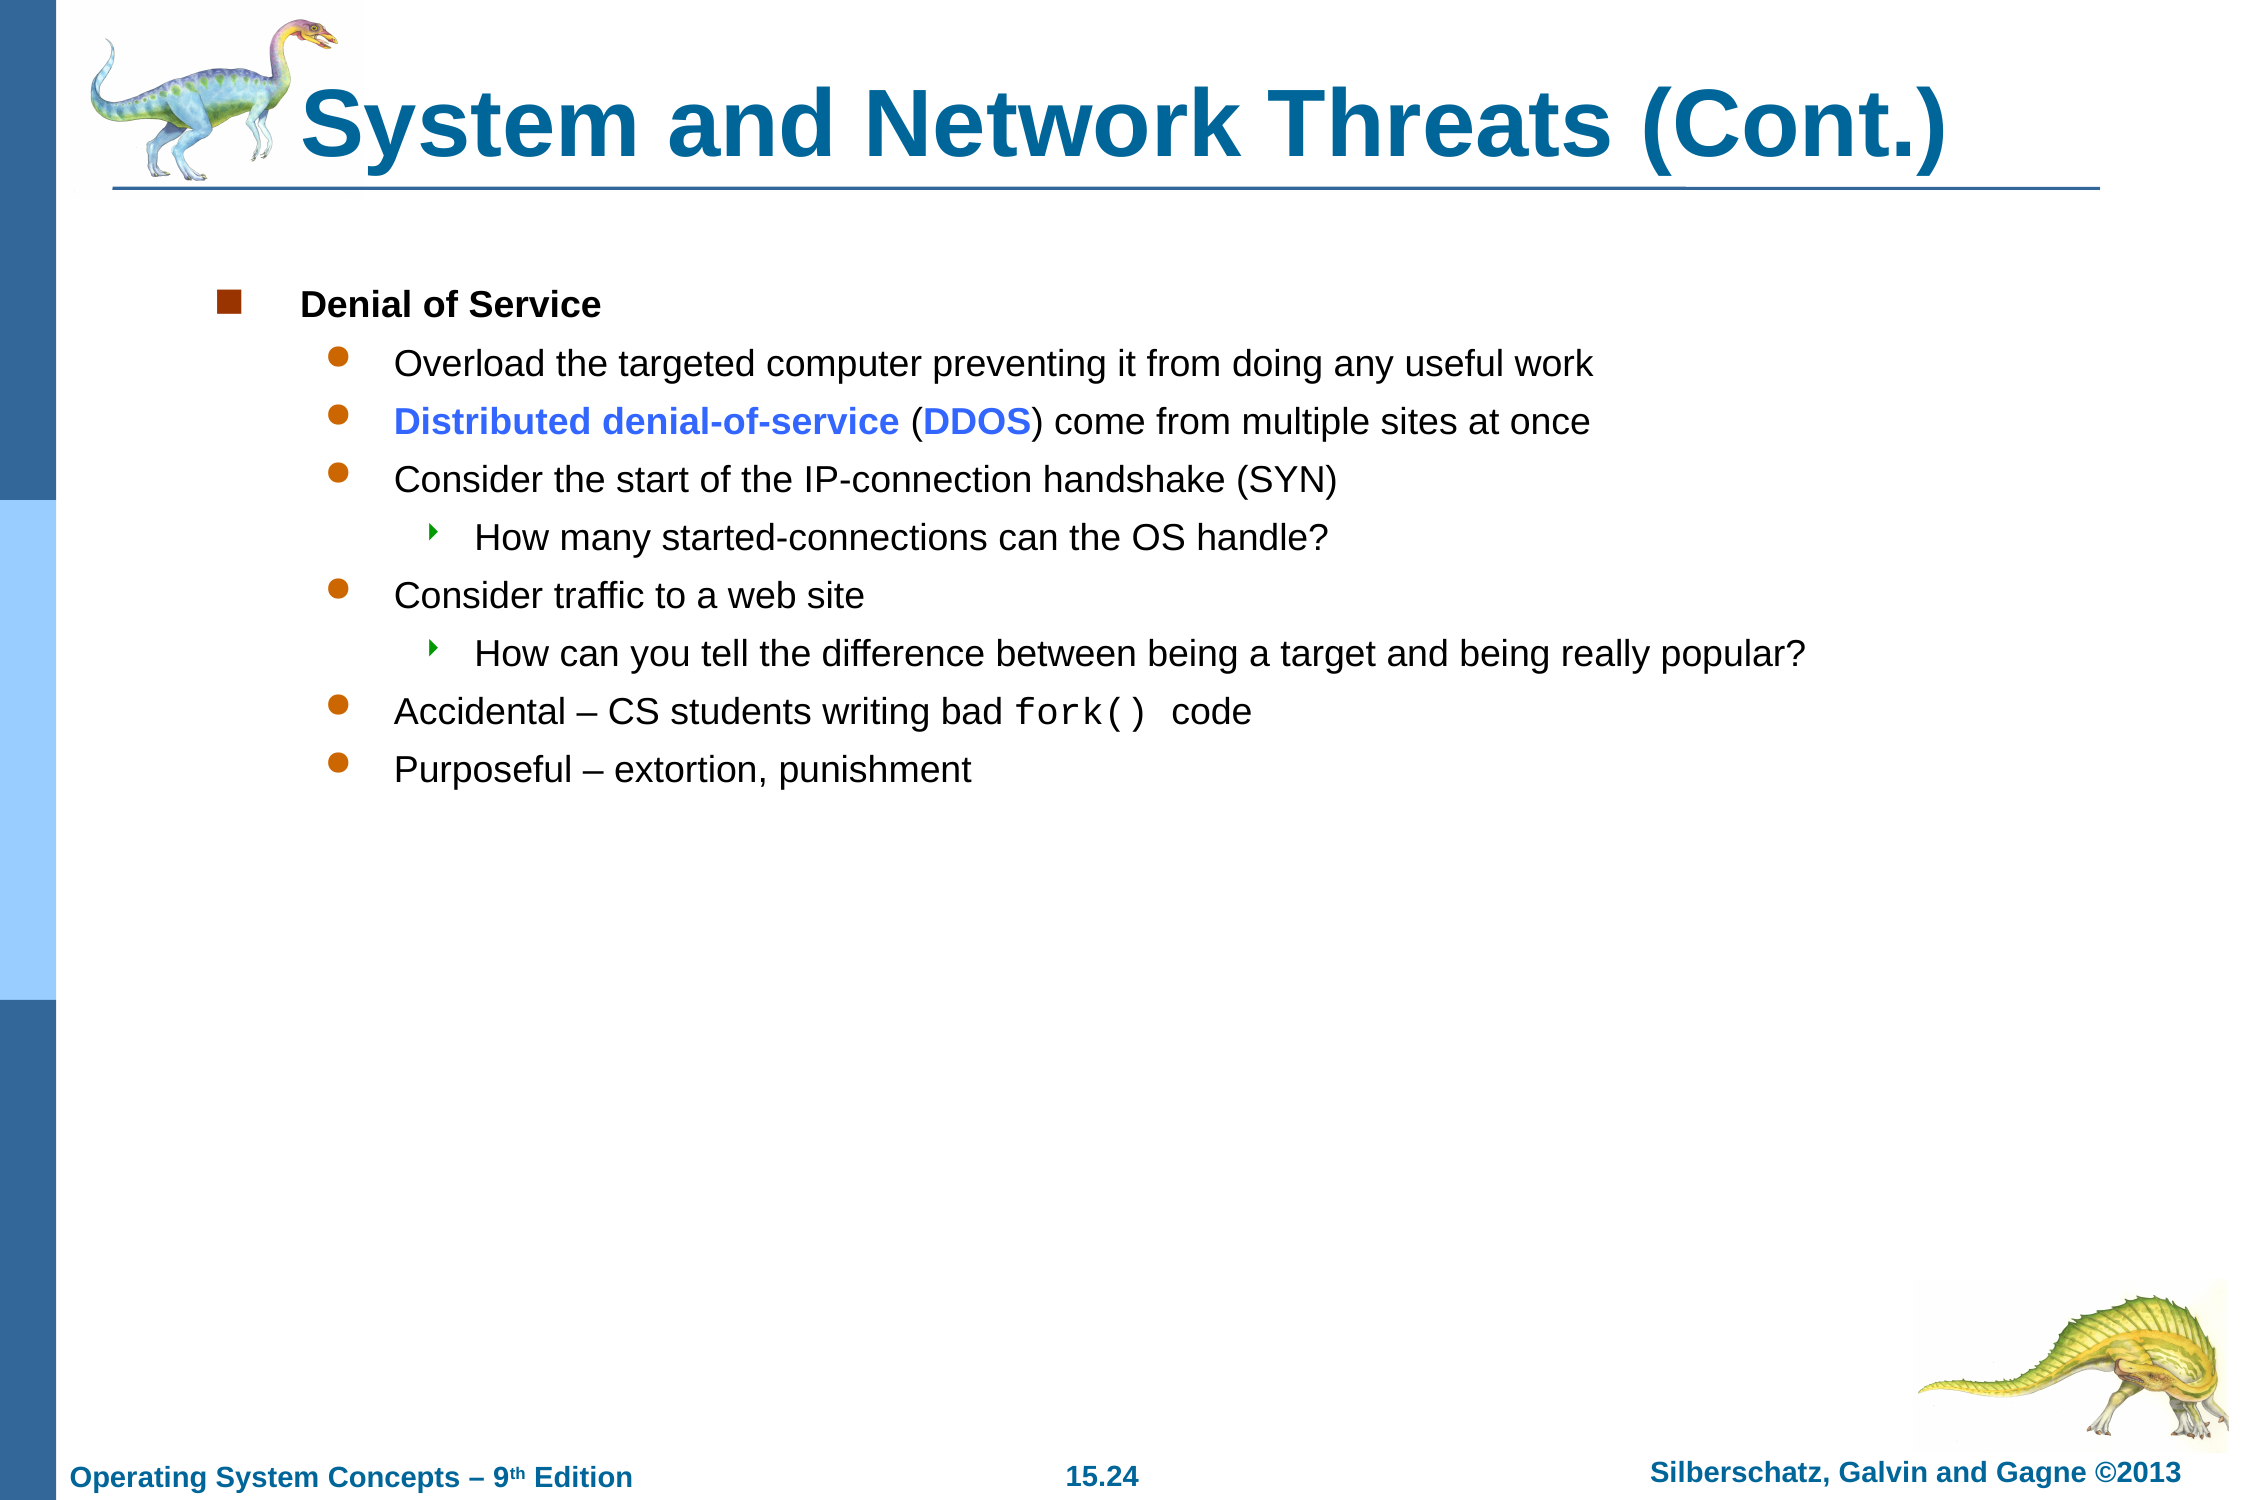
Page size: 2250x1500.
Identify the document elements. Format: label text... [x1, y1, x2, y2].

list Denial of Service Overload the targeted computer preventing it from doing any useful work Distributed denial-of-service (DDOS) come from multiple sites at once Consider the start of the IP-connection handshake (SYN) How many started-connections can the OS handle? Consider traffic to a web site How can you tell the difference between being a target and being really popular? Accidental – CS students writing bad fork() code Purposeful – extortion, punishment [198, 269, 2224, 1261]
picture [1913, 1279, 2229, 1453]
picture [70, 0, 365, 199]
title System and Network Threats (Cont.) [112, 60, 2138, 187]
